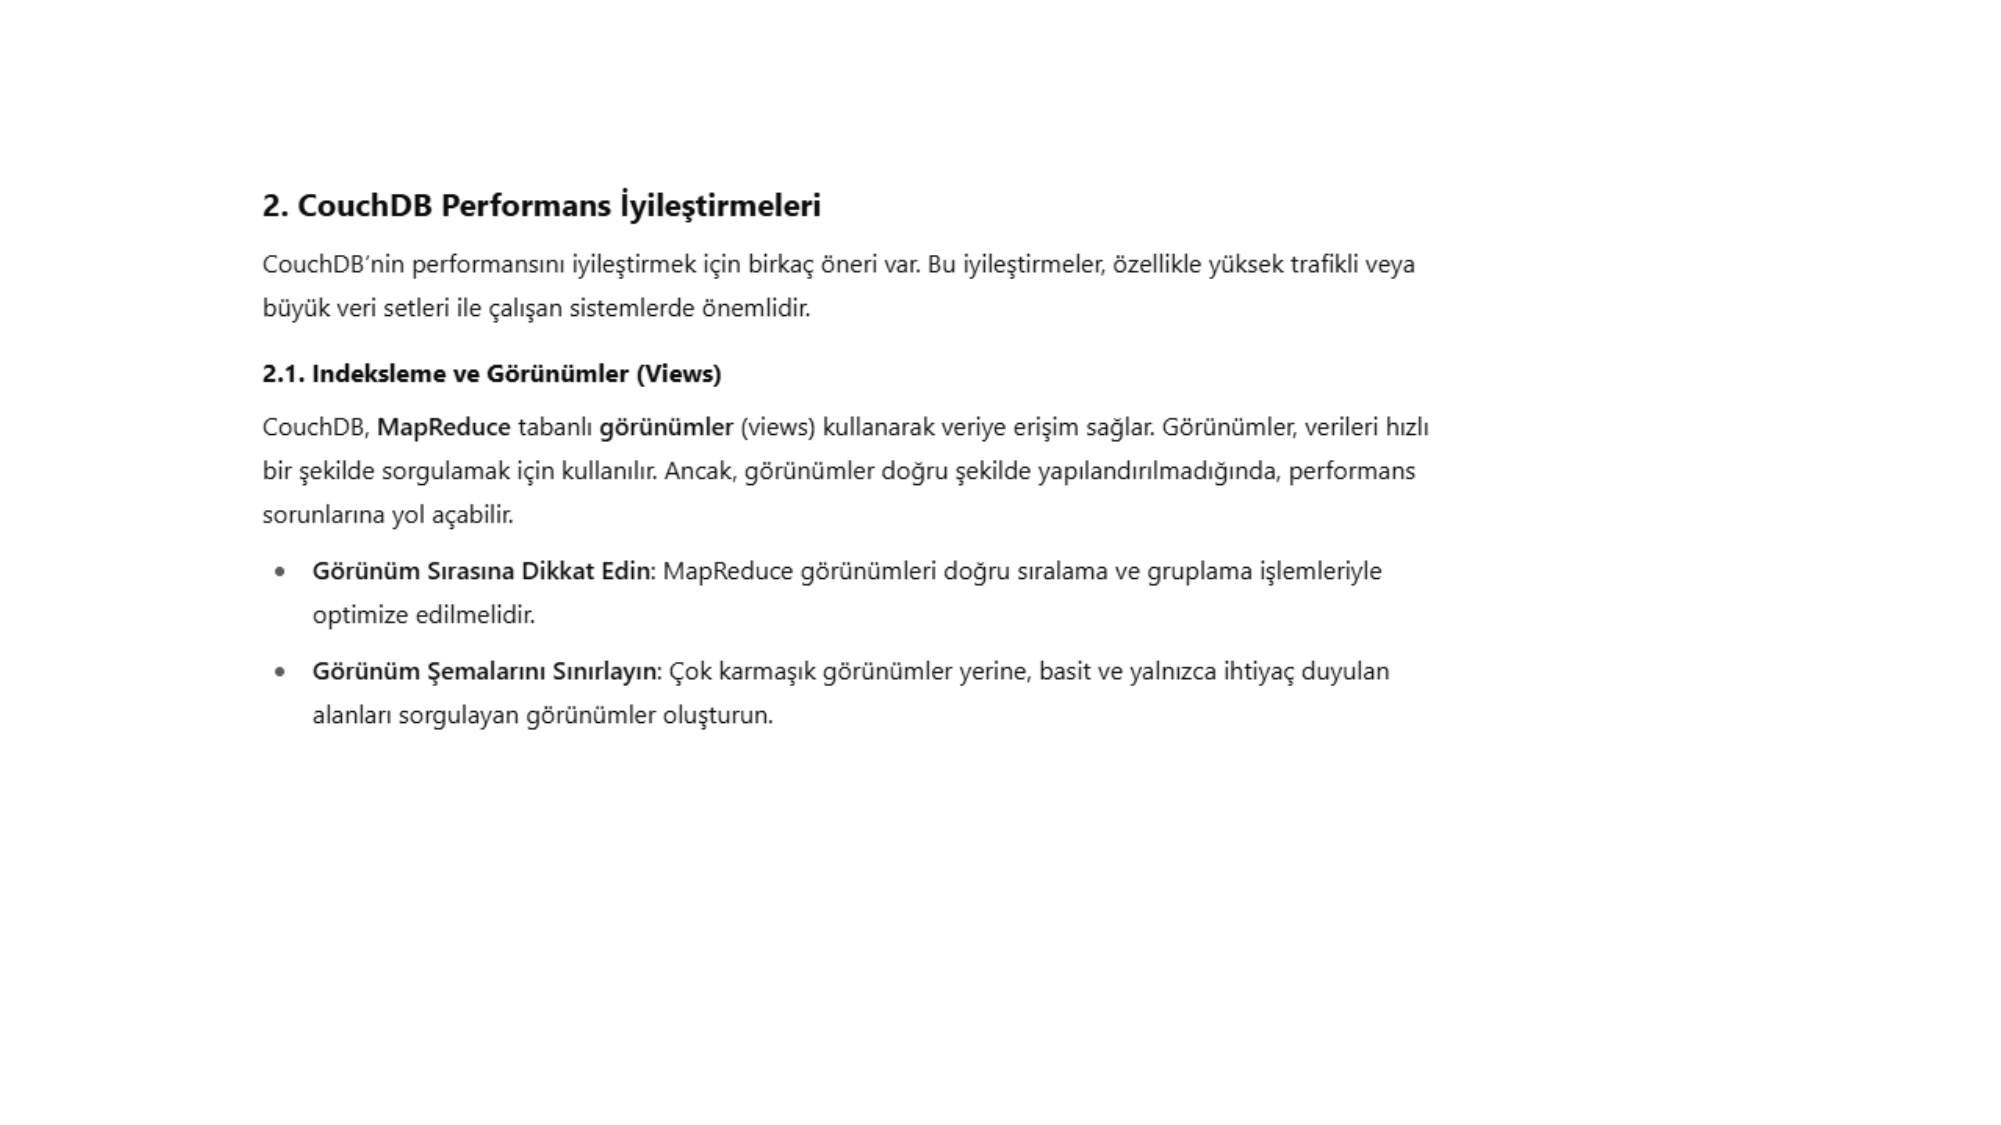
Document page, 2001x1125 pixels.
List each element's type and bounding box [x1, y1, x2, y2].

picture [244, 171, 1444, 758]
